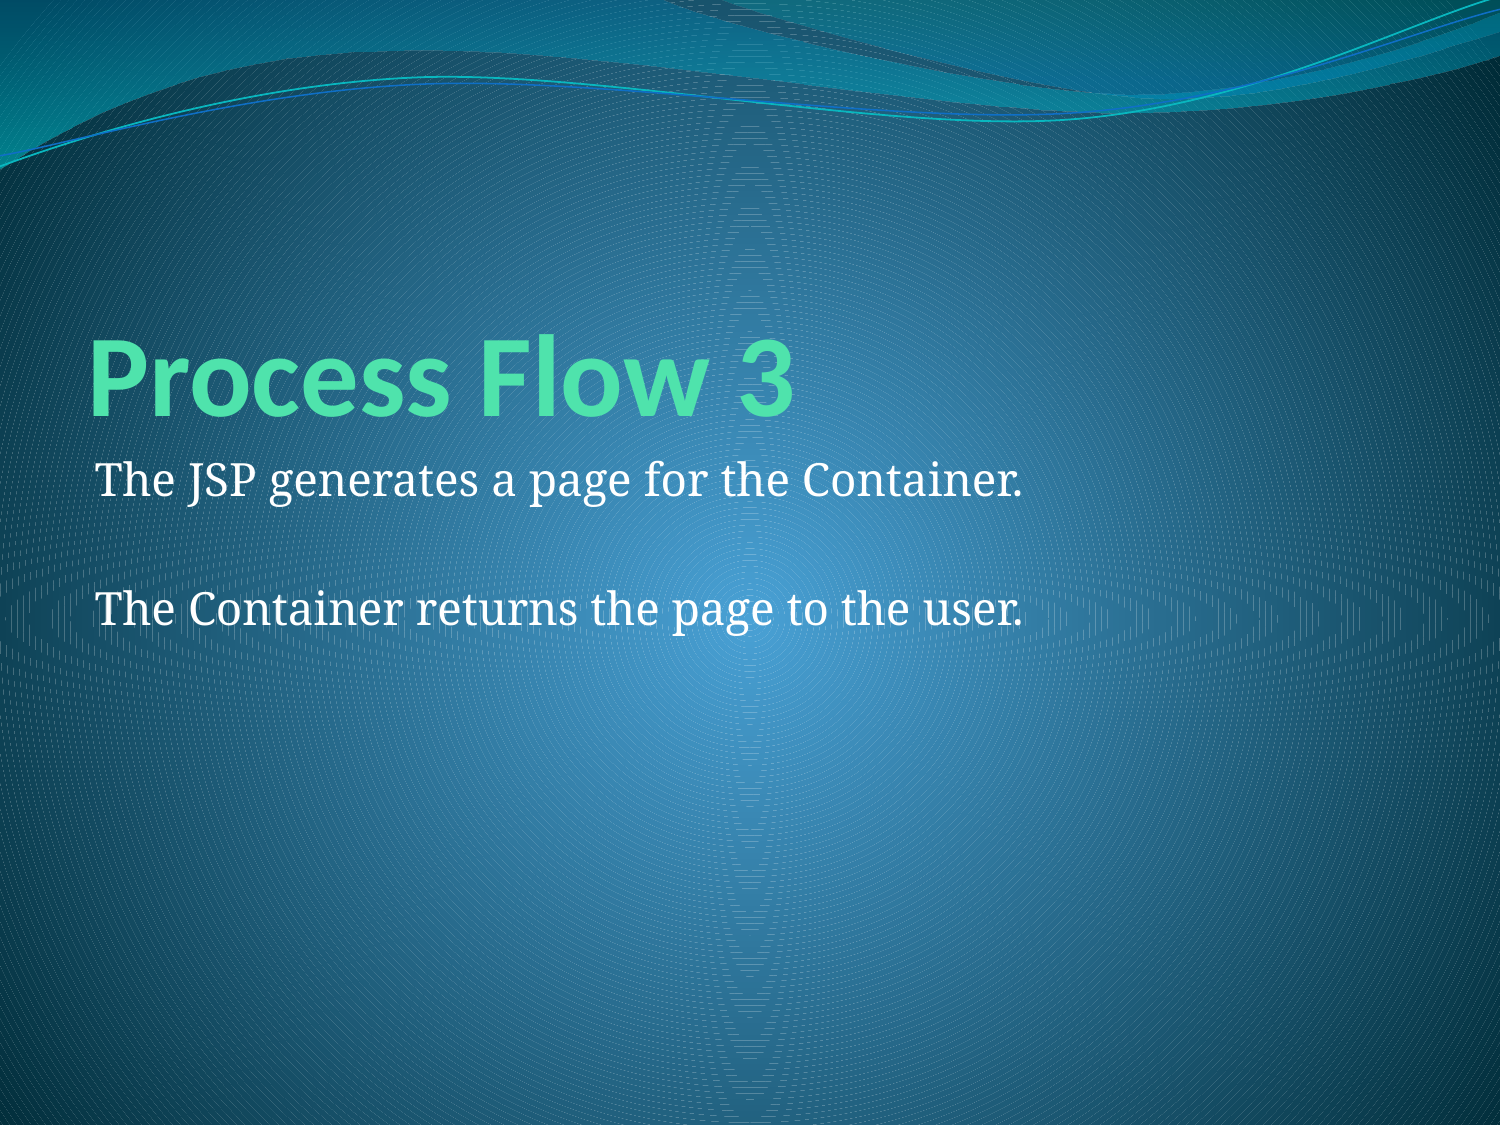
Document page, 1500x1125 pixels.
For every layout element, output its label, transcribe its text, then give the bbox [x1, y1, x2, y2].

list The JSP generates a page for the Container. The Container returns the page to the user. [86, 443, 1362, 692]
title Process Flow 3 [86, 216, 1362, 440]
